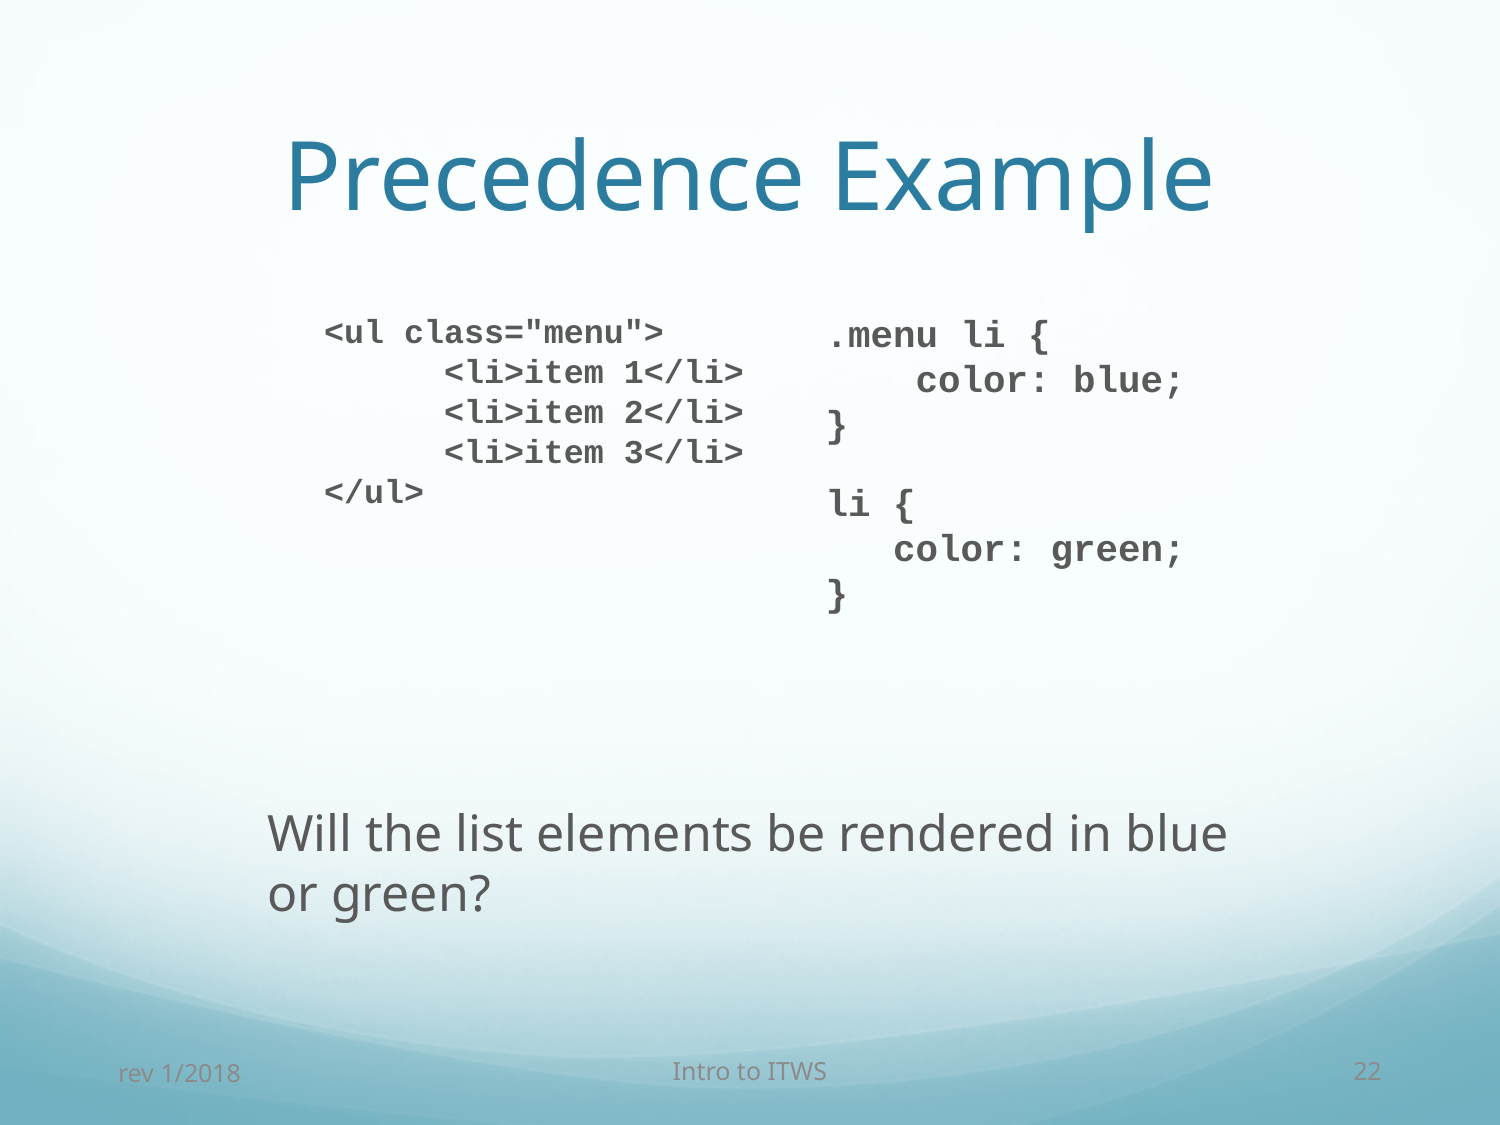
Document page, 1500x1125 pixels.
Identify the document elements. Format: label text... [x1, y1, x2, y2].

list <ul class="menu"> <li>item 1</li> <li>item 2</li> <li>item 3</li> </ul> [308, 302, 810, 760]
footer Intro to ITWS [571, 1042, 929, 1103]
list .menu li { color: blue; } li { color: green; } [810, 302, 1207, 760]
title Precedence Example [89, 17, 1410, 238]
slide_number 22 [993, 1042, 1397, 1103]
slide_number rev 1/2018 [103, 1042, 507, 1103]
text_box Will the list elements be rendered in blue or green? [252, 794, 1248, 929]
